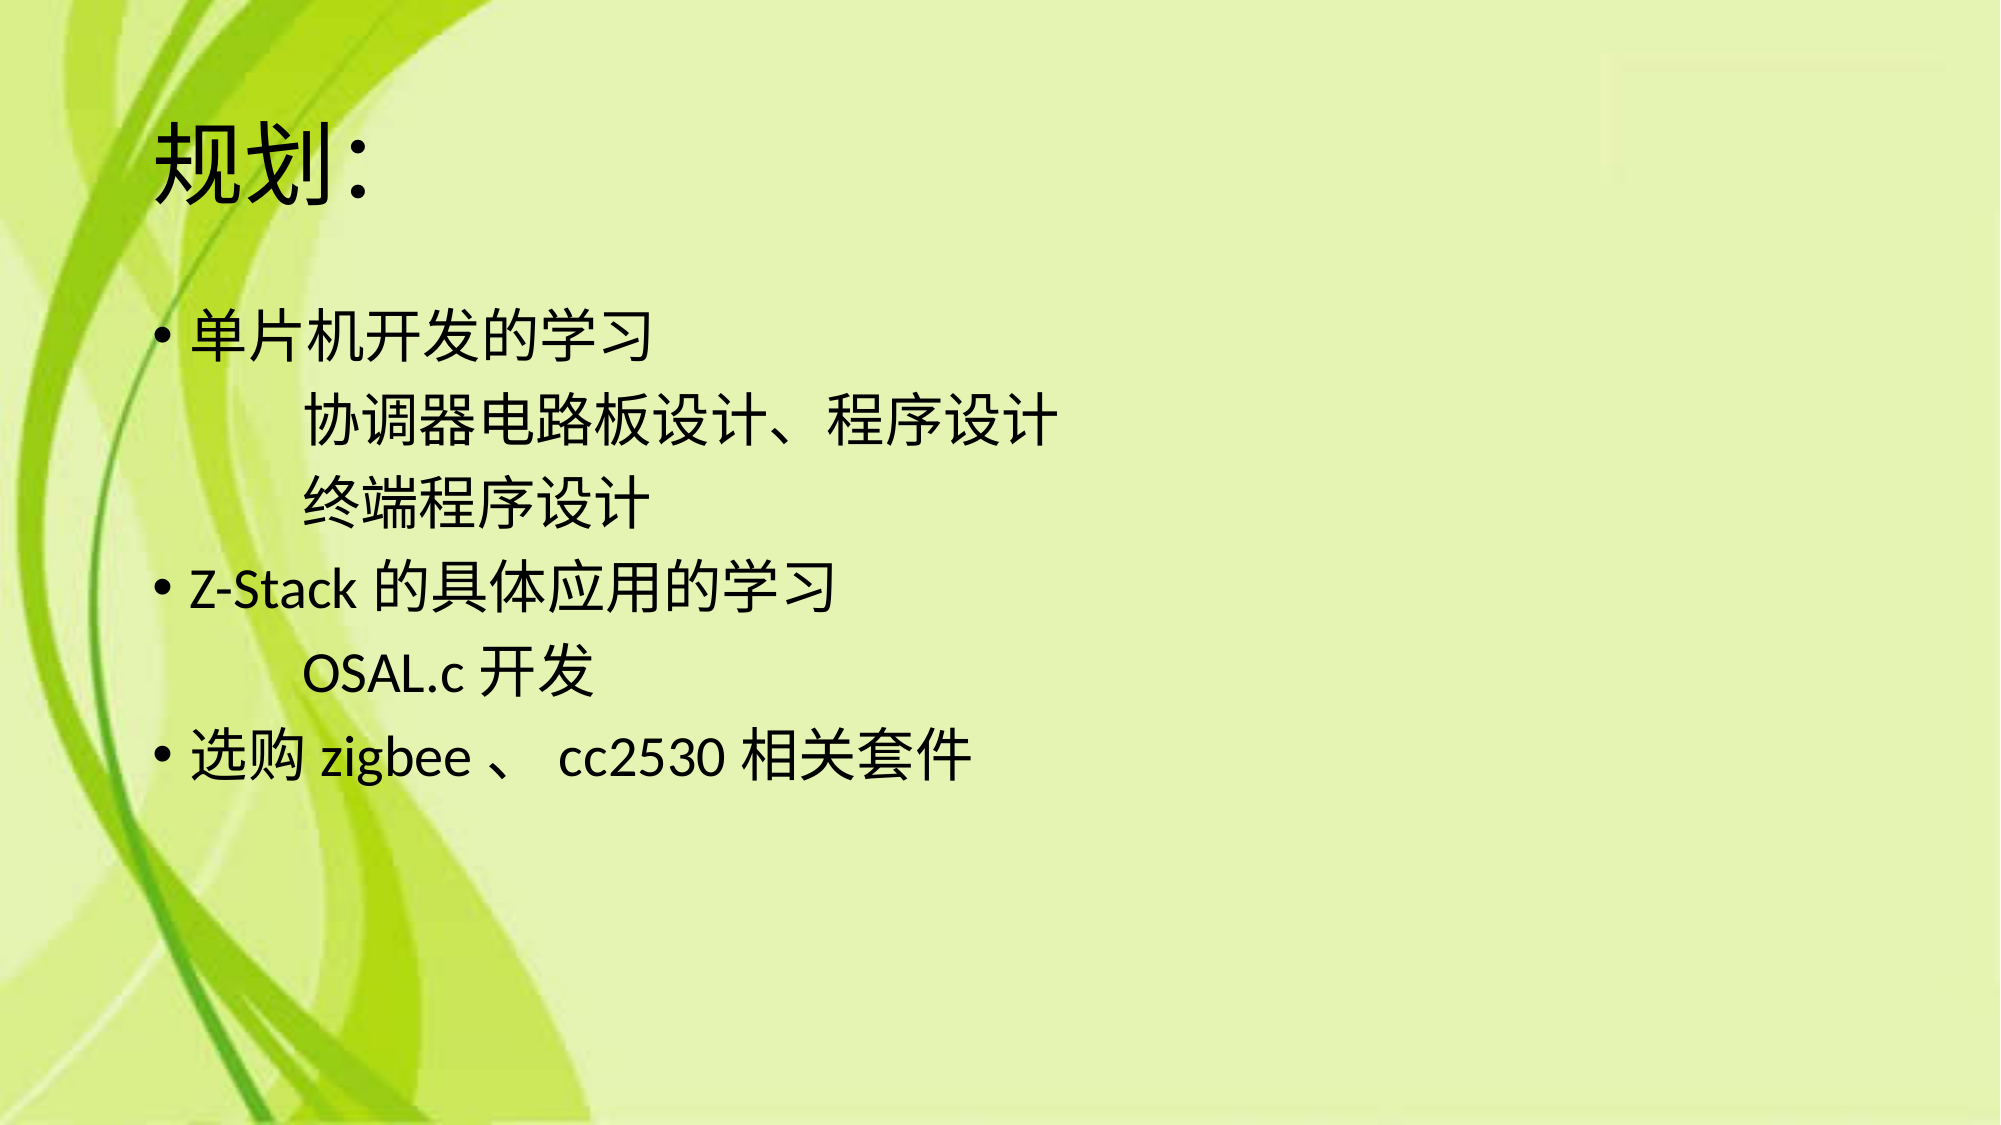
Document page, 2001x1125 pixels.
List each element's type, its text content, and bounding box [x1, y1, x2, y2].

picture [0, 0, 2001, 1125]
title 规划： [137, 59, 1863, 278]
list 单片机开发的学习 协调器电路板设计、程序设计 终端程序设计 Z-Stack的具体应用的学习 OSAL.c开发 选购zigbee、cc2530相关套件 [137, 299, 1863, 1014]
